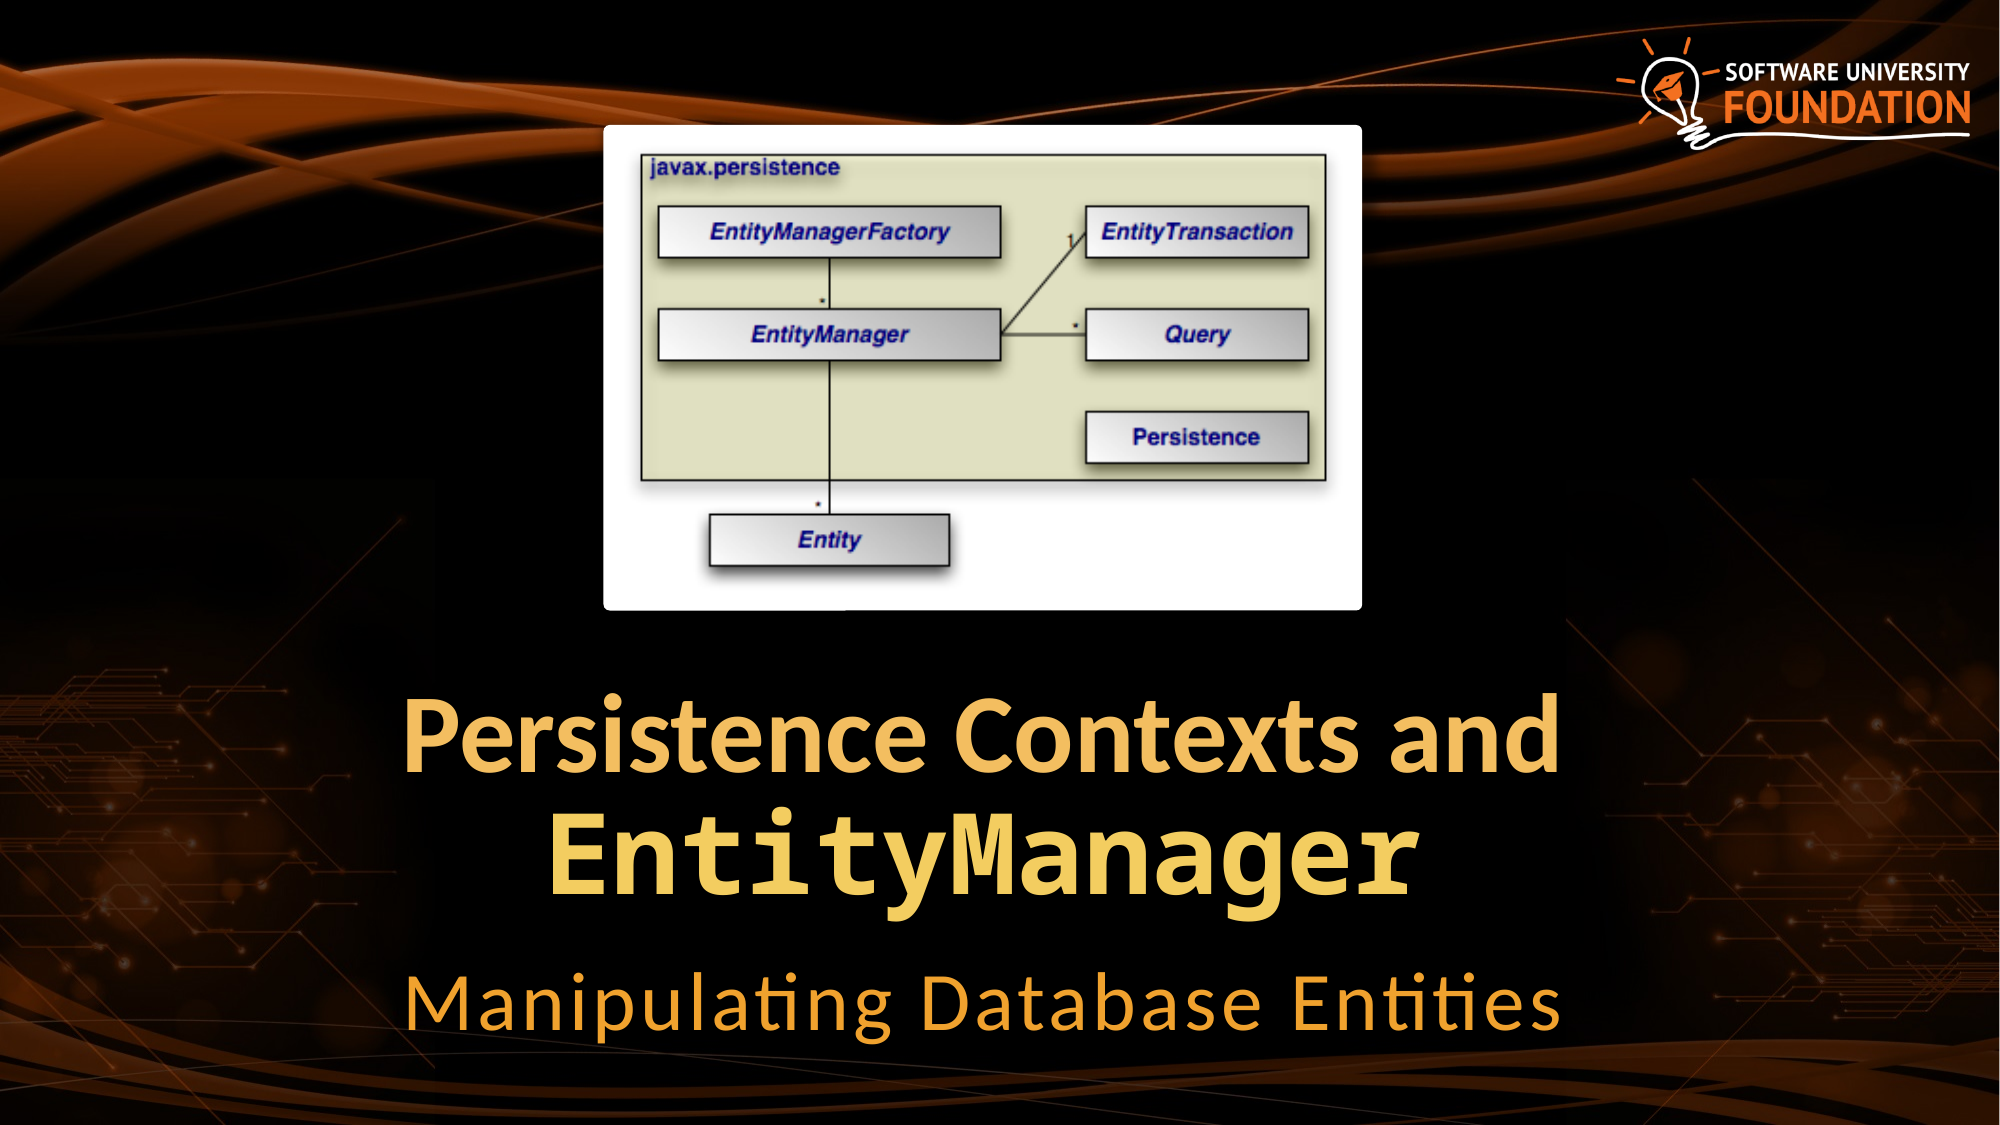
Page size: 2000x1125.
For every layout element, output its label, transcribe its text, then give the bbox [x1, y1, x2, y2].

list Manipulating Database Entities [249, 936, 1716, 1050]
title Persistence Contexts and EntityManager [249, 667, 1716, 925]
picture [0, 0, 2000, 1125]
